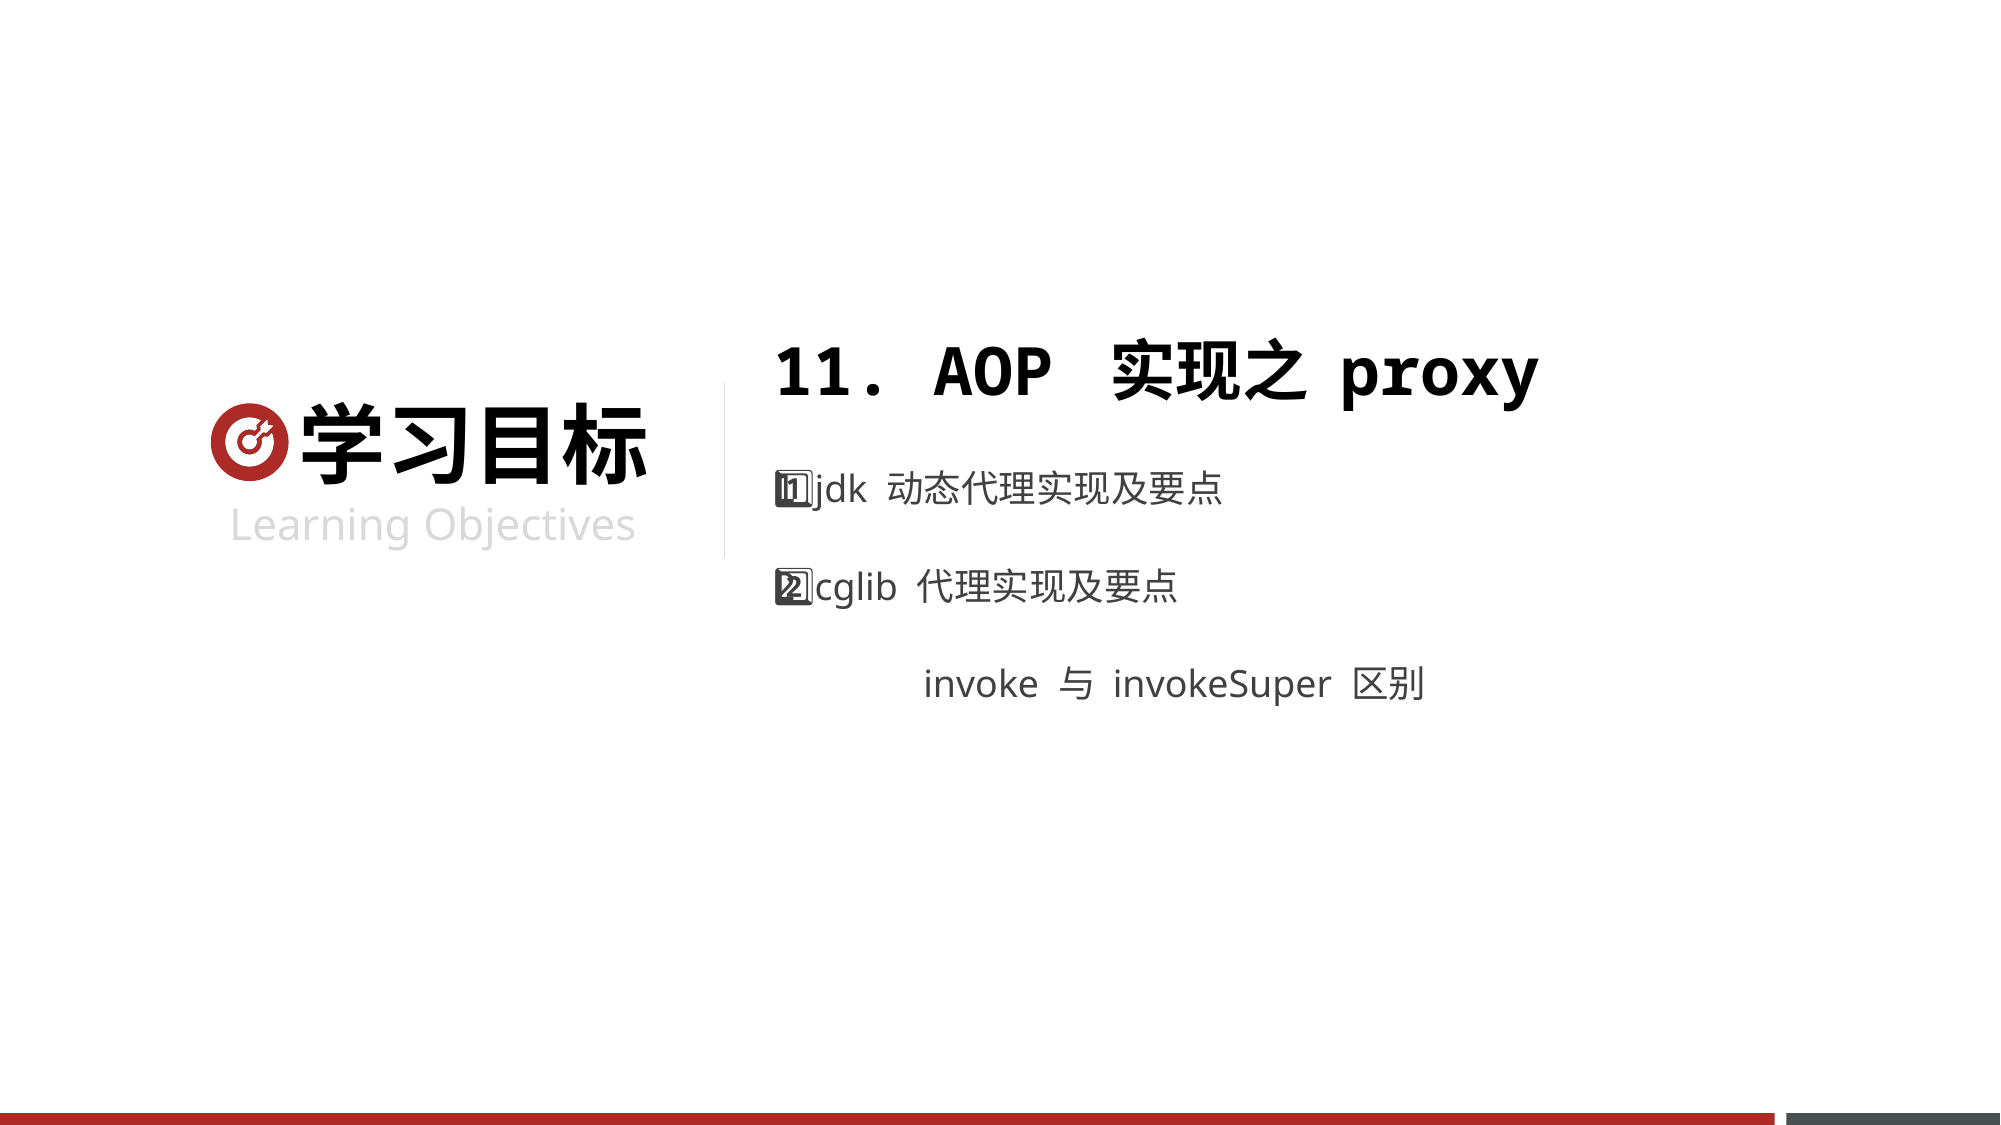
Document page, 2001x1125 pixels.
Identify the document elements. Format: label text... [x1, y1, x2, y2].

picture [216, 408, 283, 476]
text_box 11. AOP 实现之 proxy [758, 321, 1718, 427]
list 1️⃣jdk 动态代理实现及要点 2️⃣cglib 代理实现及要点 invoke 与 invokeSuper 区别 [758, 403, 1899, 722]
